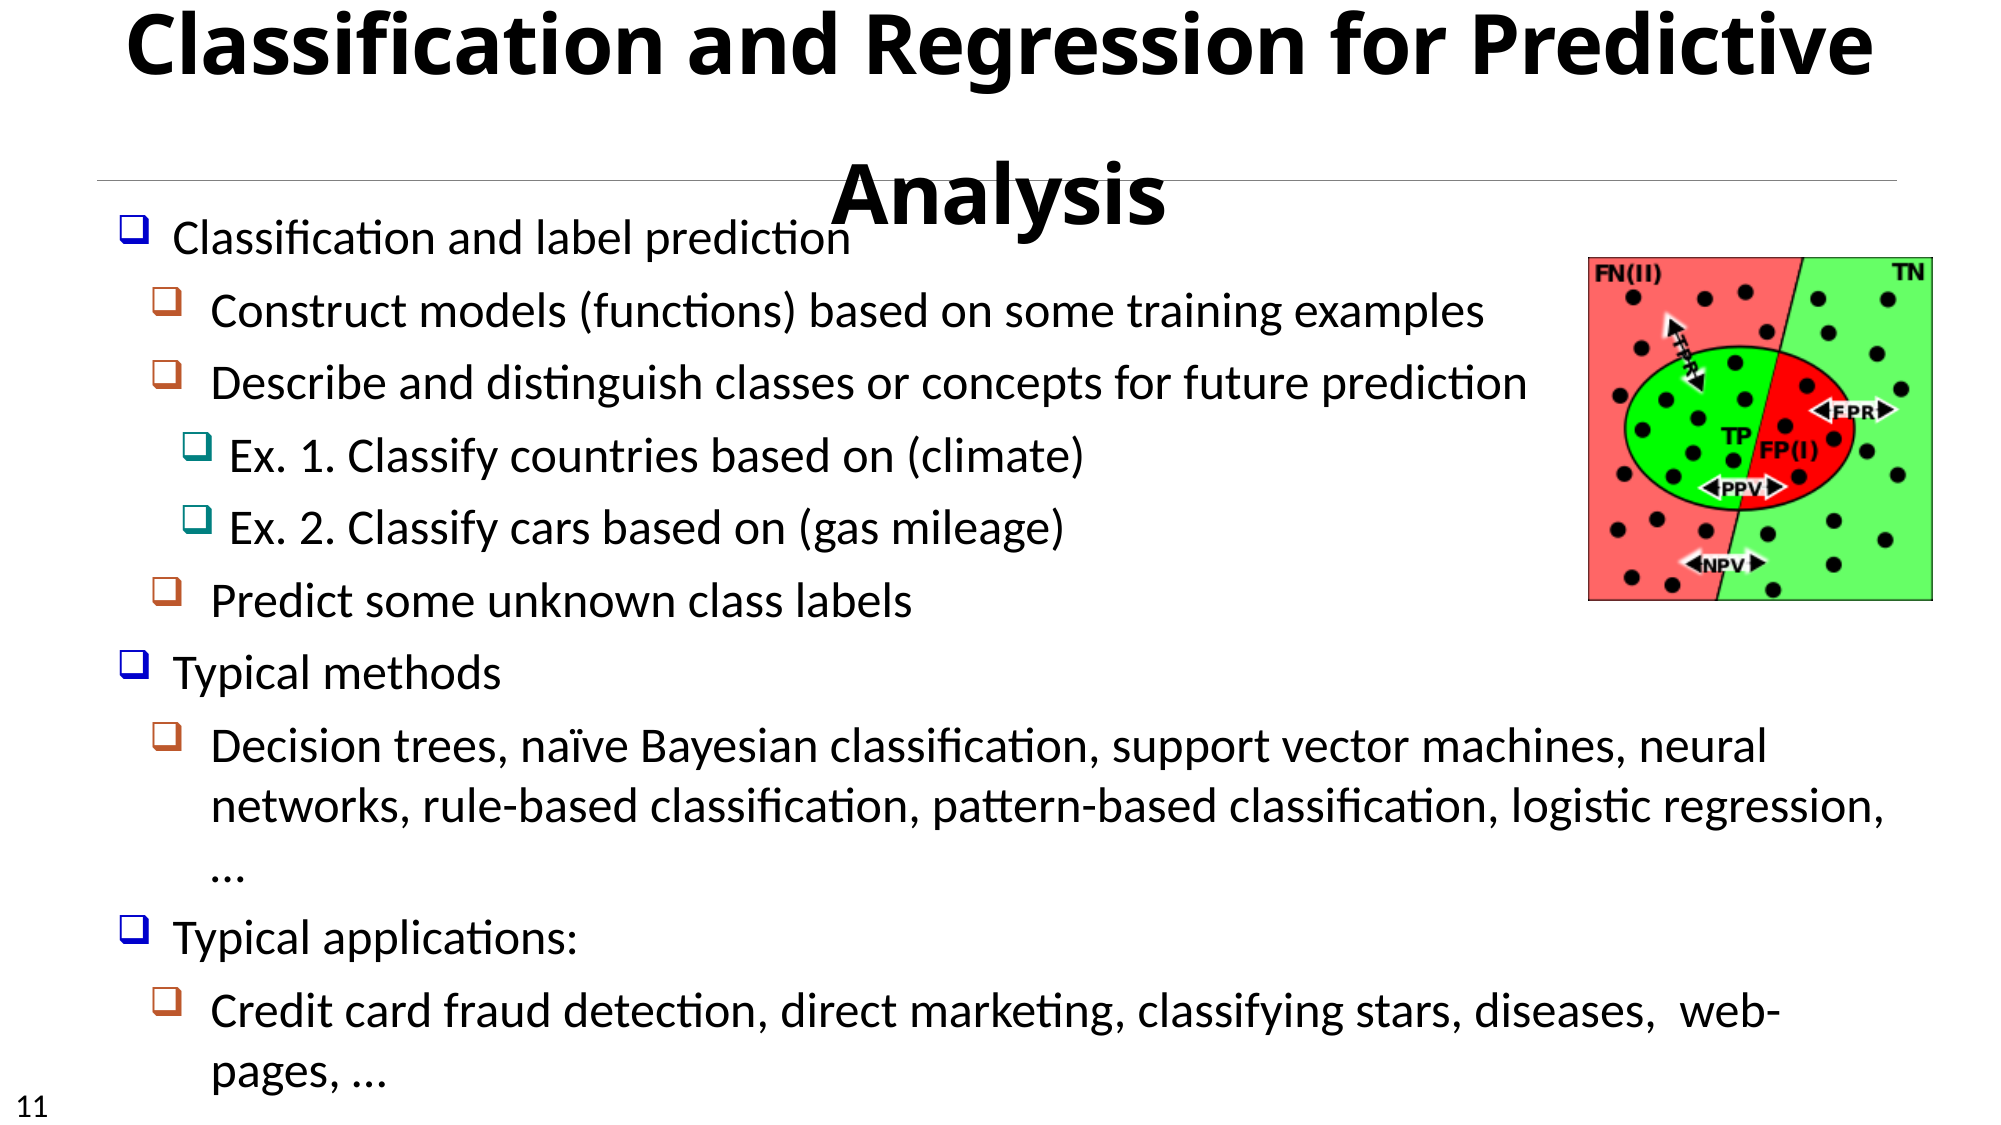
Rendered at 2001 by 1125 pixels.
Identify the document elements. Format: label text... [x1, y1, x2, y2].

title Classification and Regression for Predictive Analysis [0, 24, 2000, 158]
picture [1588, 256, 1933, 602]
list Classification and label prediction Construct models (functions) based on some training examples Describe and distinguish classes or concepts for future prediction Ex. 1. Classify countries based on (climate) Ex. 2. Classify cars based on (gas mileage) Predict some unknown class labels Typical methods Decision trees, naïve Bayesian classification, support vector machines, neural networks, rule-based classification, pattern-based classification, logistic regression, … Typical applications: Credit card fraud detection, direct marketing, classifying stars, diseases, web-pages, … [101, 197, 1902, 1075]
